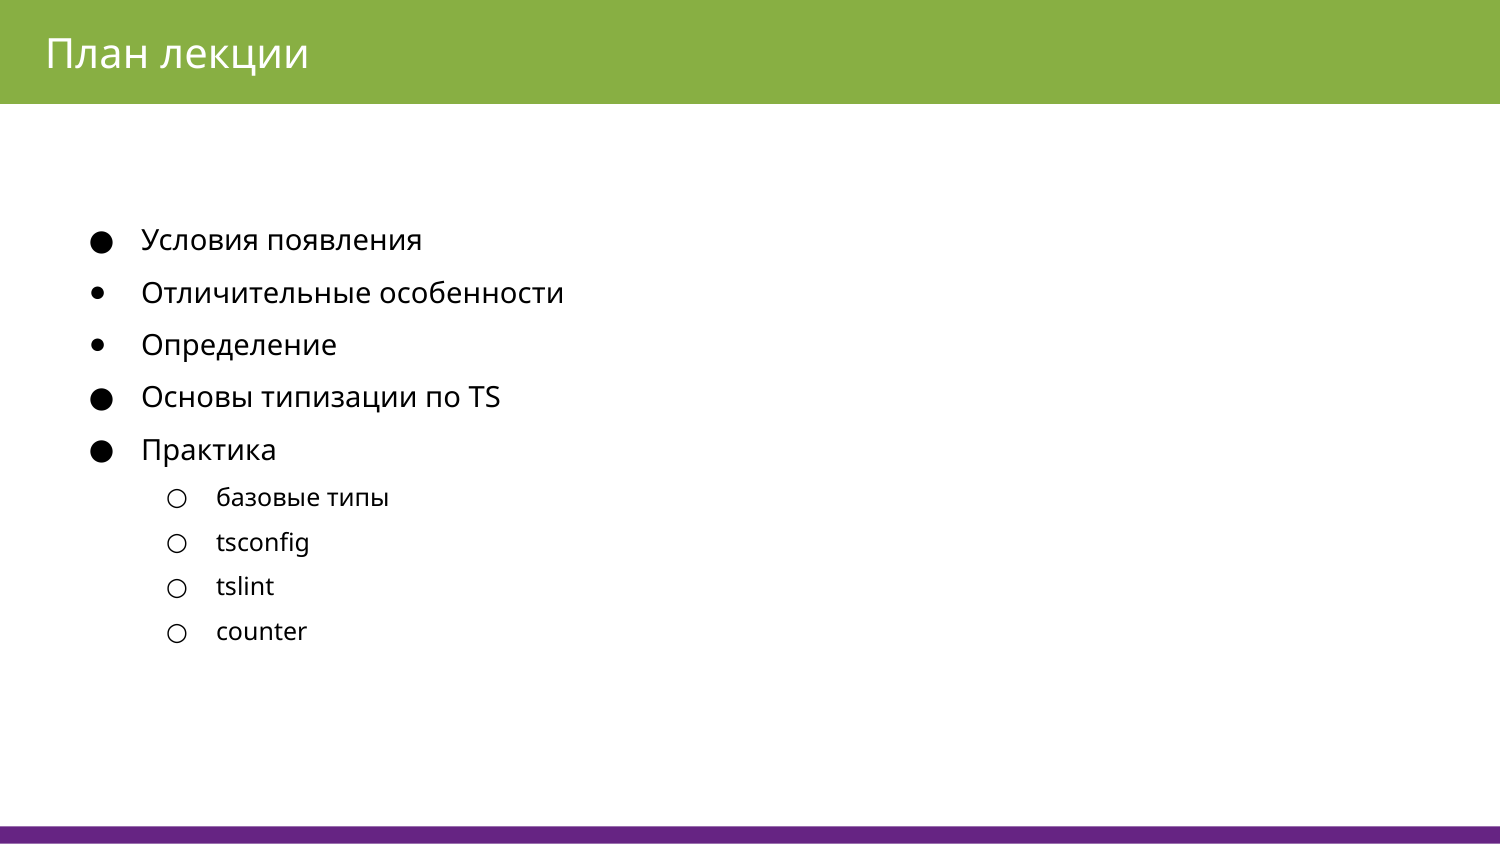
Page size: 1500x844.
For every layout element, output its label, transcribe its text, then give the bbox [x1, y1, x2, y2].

text_box [0, 826, 1500, 844]
list Условия появления Отличительные особенности Определение Основы типизации по TS Практика базовые типы tsconfig tslint counter [51, 189, 1450, 750]
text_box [0, 0, 1500, 104]
